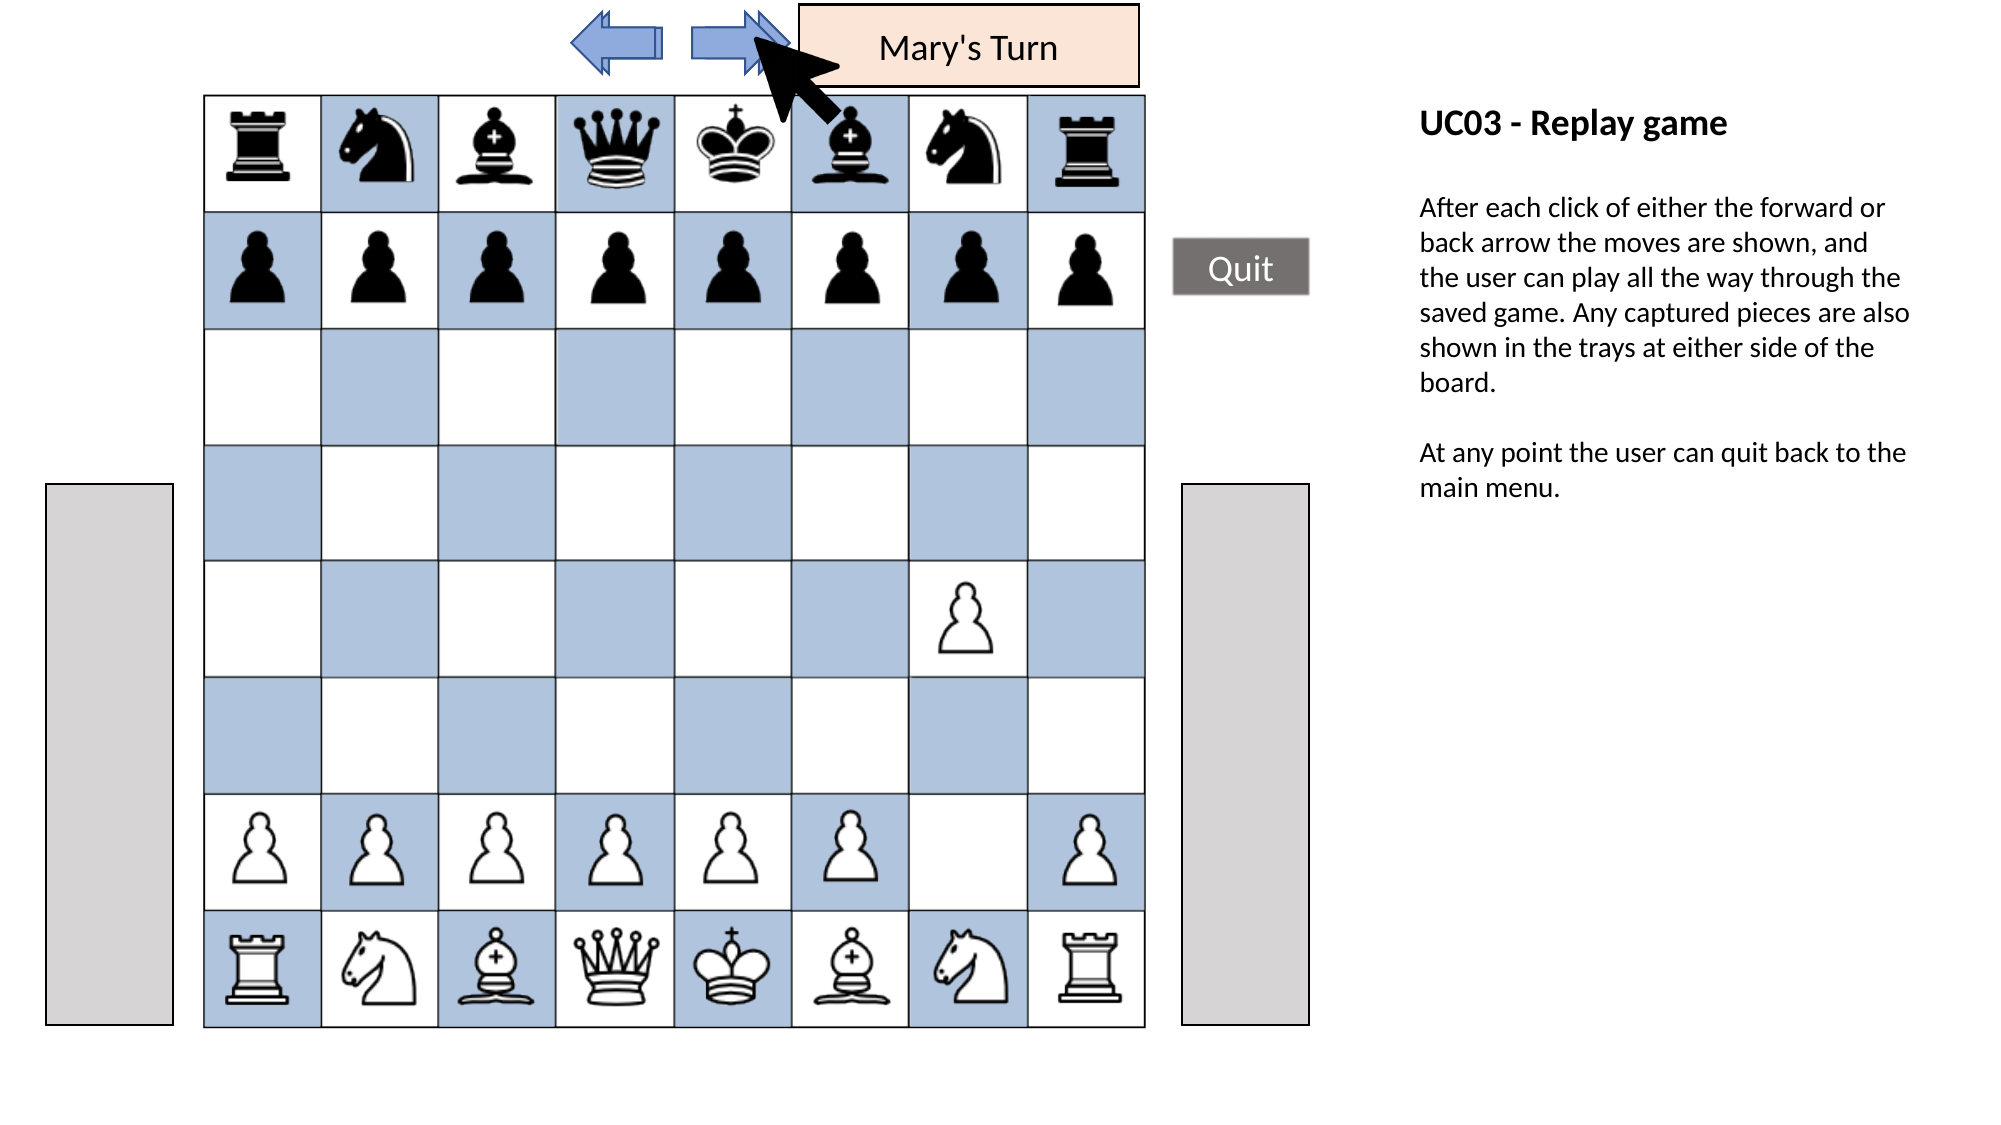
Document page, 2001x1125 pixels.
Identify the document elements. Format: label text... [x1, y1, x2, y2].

text_box [45, 483, 144, 1026]
text_box [691, 26, 722, 60]
text_box [657, 26, 663, 60]
text_box Quit [1234, 240, 1307, 294]
text_box [1234, 483, 1310, 1026]
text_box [205, 93, 1136, 319]
text_box Mary's Turn [798, 3, 1140, 86]
text_box [569, 9, 657, 77]
text_box [604, 60, 610, 77]
picture [144, 5, 1234, 1042]
text_box UC03 - Replay game After each click of either the forward or back arrow the moves are shown, and the user can play all the way through the saved game. Any captured pieces are also shown in the trays at either side of the board. At any point the user can quit back to the main menu. [1404, 90, 1927, 511]
text_box [604, 9, 610, 26]
